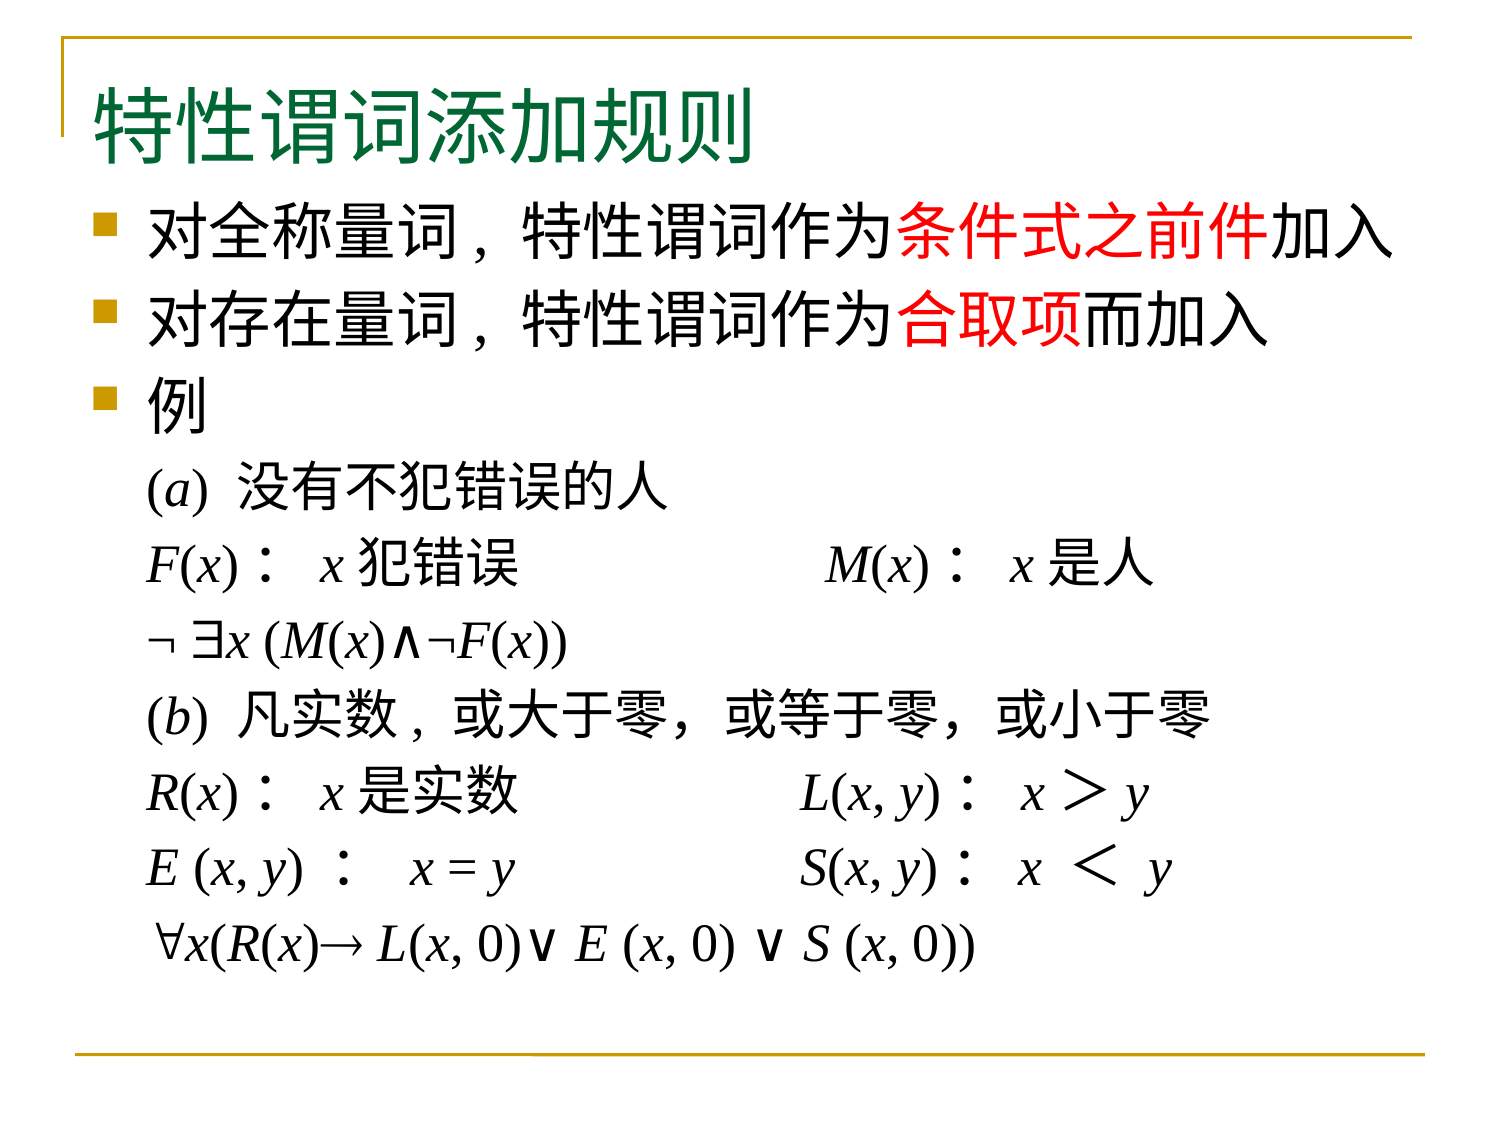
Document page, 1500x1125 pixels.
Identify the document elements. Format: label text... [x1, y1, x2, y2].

title 特性谓词添加规则 [76, 66, 1427, 184]
list 对全称量词, 特性谓词作为条件式之前件加入 对存在量词, 特性谓词作为合取项而加入 例 (a) 没有不犯错误的人 F(x)：x犯错误 M(x)：x是人 ¬ x (M(x)∧¬F(x)) (b) 凡实数, 或大于零，或等于零，或小于零 R(x)：x是实数 L(x, y)：x＞y E (x, y) ： x = y S(x, y)：x ＜ y x(R(x) L(x, 0)∨ E (x, 0) ∨ S (x, 0)) [75, 184, 1471, 1071]
